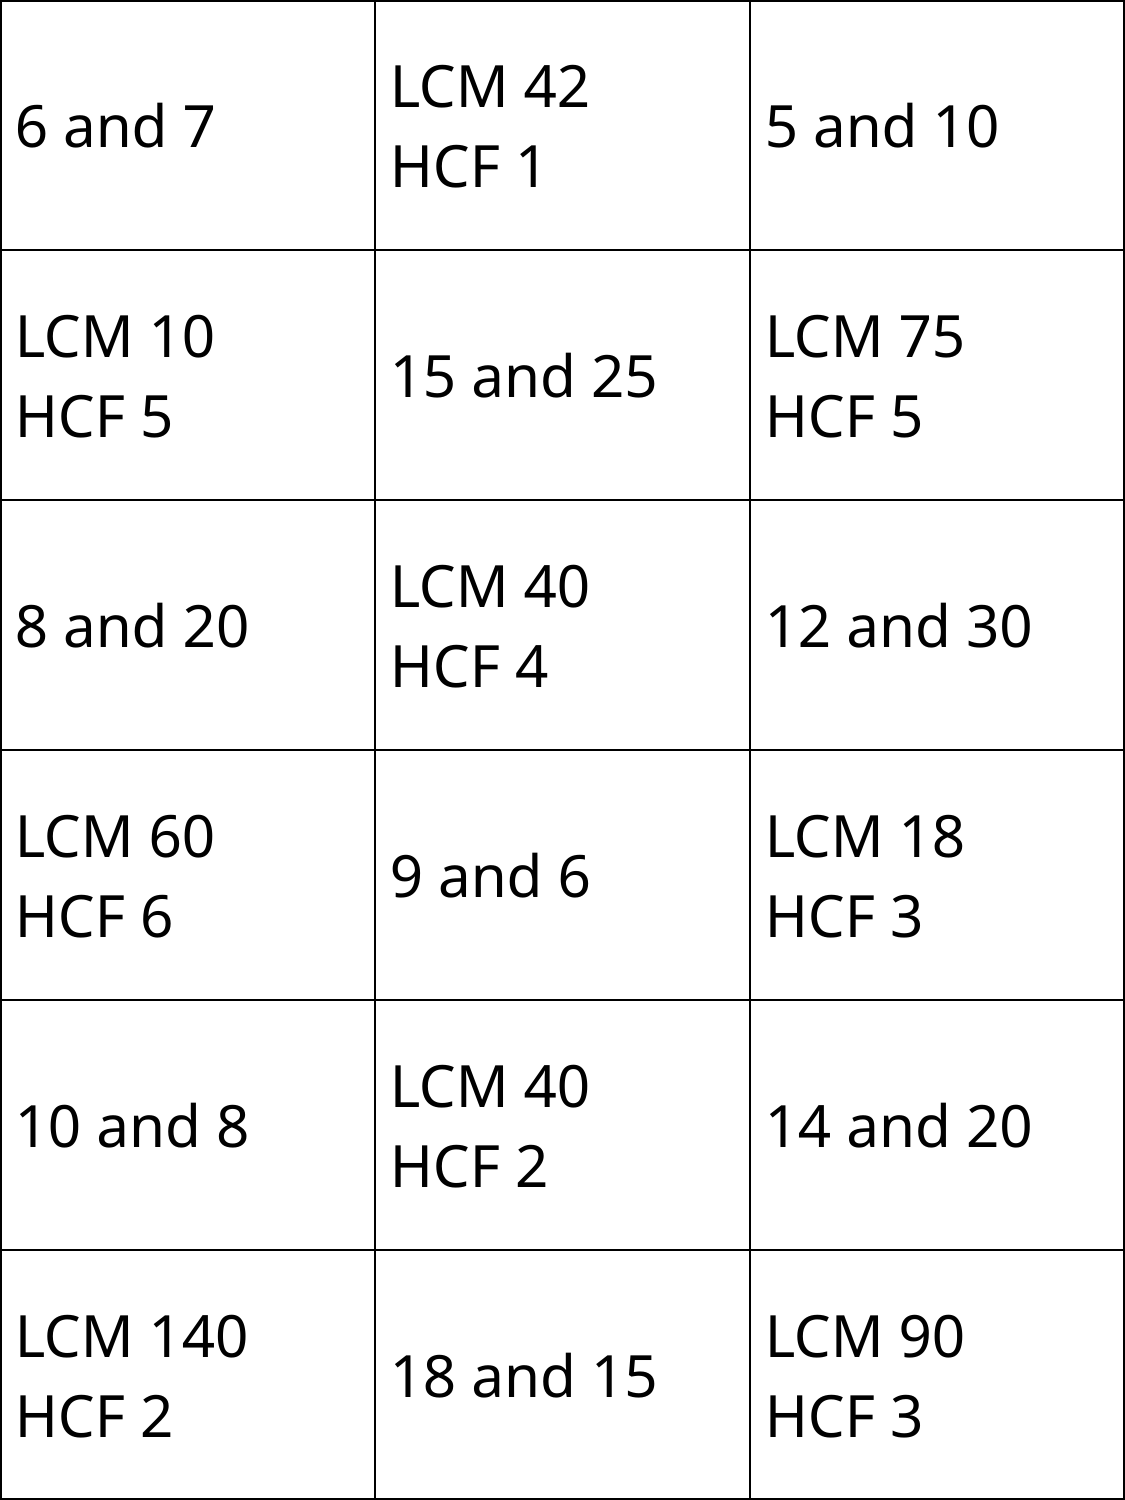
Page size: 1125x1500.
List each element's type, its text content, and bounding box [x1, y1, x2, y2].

table_cell 8 and 20 [2, 501, 374, 749]
table_header LCM 42 HCF 1 [376, 2, 749, 249]
table_cell 9 and 6 [376, 751, 749, 999]
table_cell 10 and 8 [2, 1001, 374, 1249]
table_header 6 and 7 [2, 2, 374, 249]
table_cell 18 and 15 [376, 1251, 749, 1498]
table_cell LCM 40 HCF 2 [376, 1001, 749, 1249]
table_header 5 and 10 [751, 2, 1123, 249]
table_cell 15 and 25 [376, 251, 749, 499]
table_cell LCM 40 HCF 4 [376, 501, 749, 749]
table_cell LCM 10 HCF 5 [2, 251, 374, 499]
table_cell LCM 140 HCF 2 [2, 1251, 374, 1498]
table_cell 14 and 20 [751, 1001, 1123, 1249]
table_cell LCM 60 HCF 6 [2, 751, 374, 999]
table_cell 12 and 30 [751, 501, 1123, 749]
table_cell LCM 90 HCF 3 [751, 1251, 1123, 1498]
table_cell LCM 75 HCF 5 [751, 251, 1123, 499]
table_cell LCM 18 HCF 3 [751, 751, 1123, 999]
